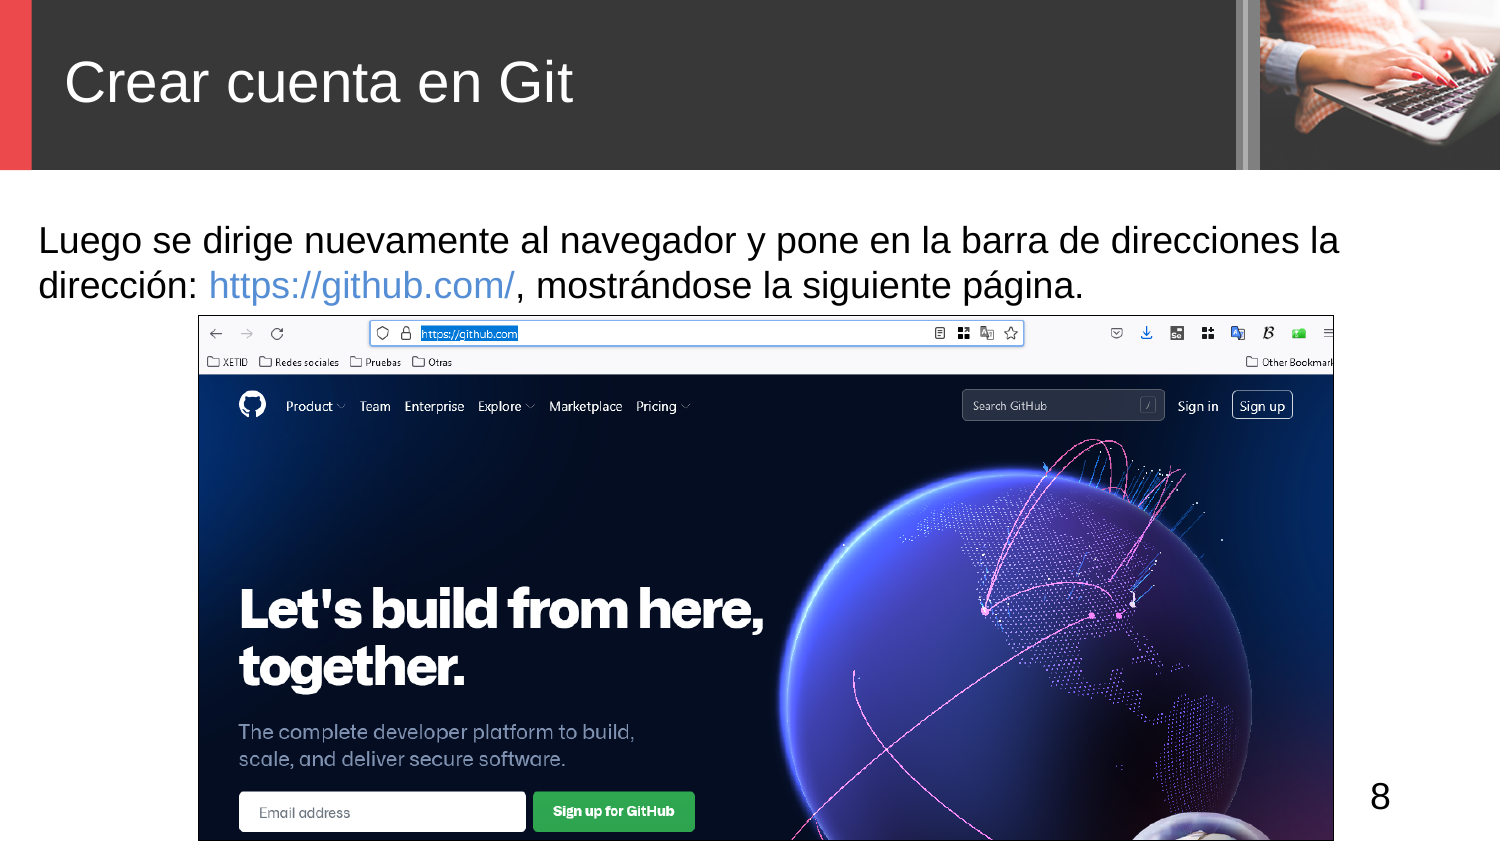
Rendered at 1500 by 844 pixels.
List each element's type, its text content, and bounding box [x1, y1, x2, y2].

list Crear cuenta en Git [49, 32, 1231, 127]
text_box 8 [1355, 764, 1500, 825]
picture [0, 0, 1500, 844]
text_box Luego se dirige nuevamente al navegador y pone en la barra de direcciones la dirección: https://github.com/, mostrándose la siguiente página. [23, 209, 1476, 314]
